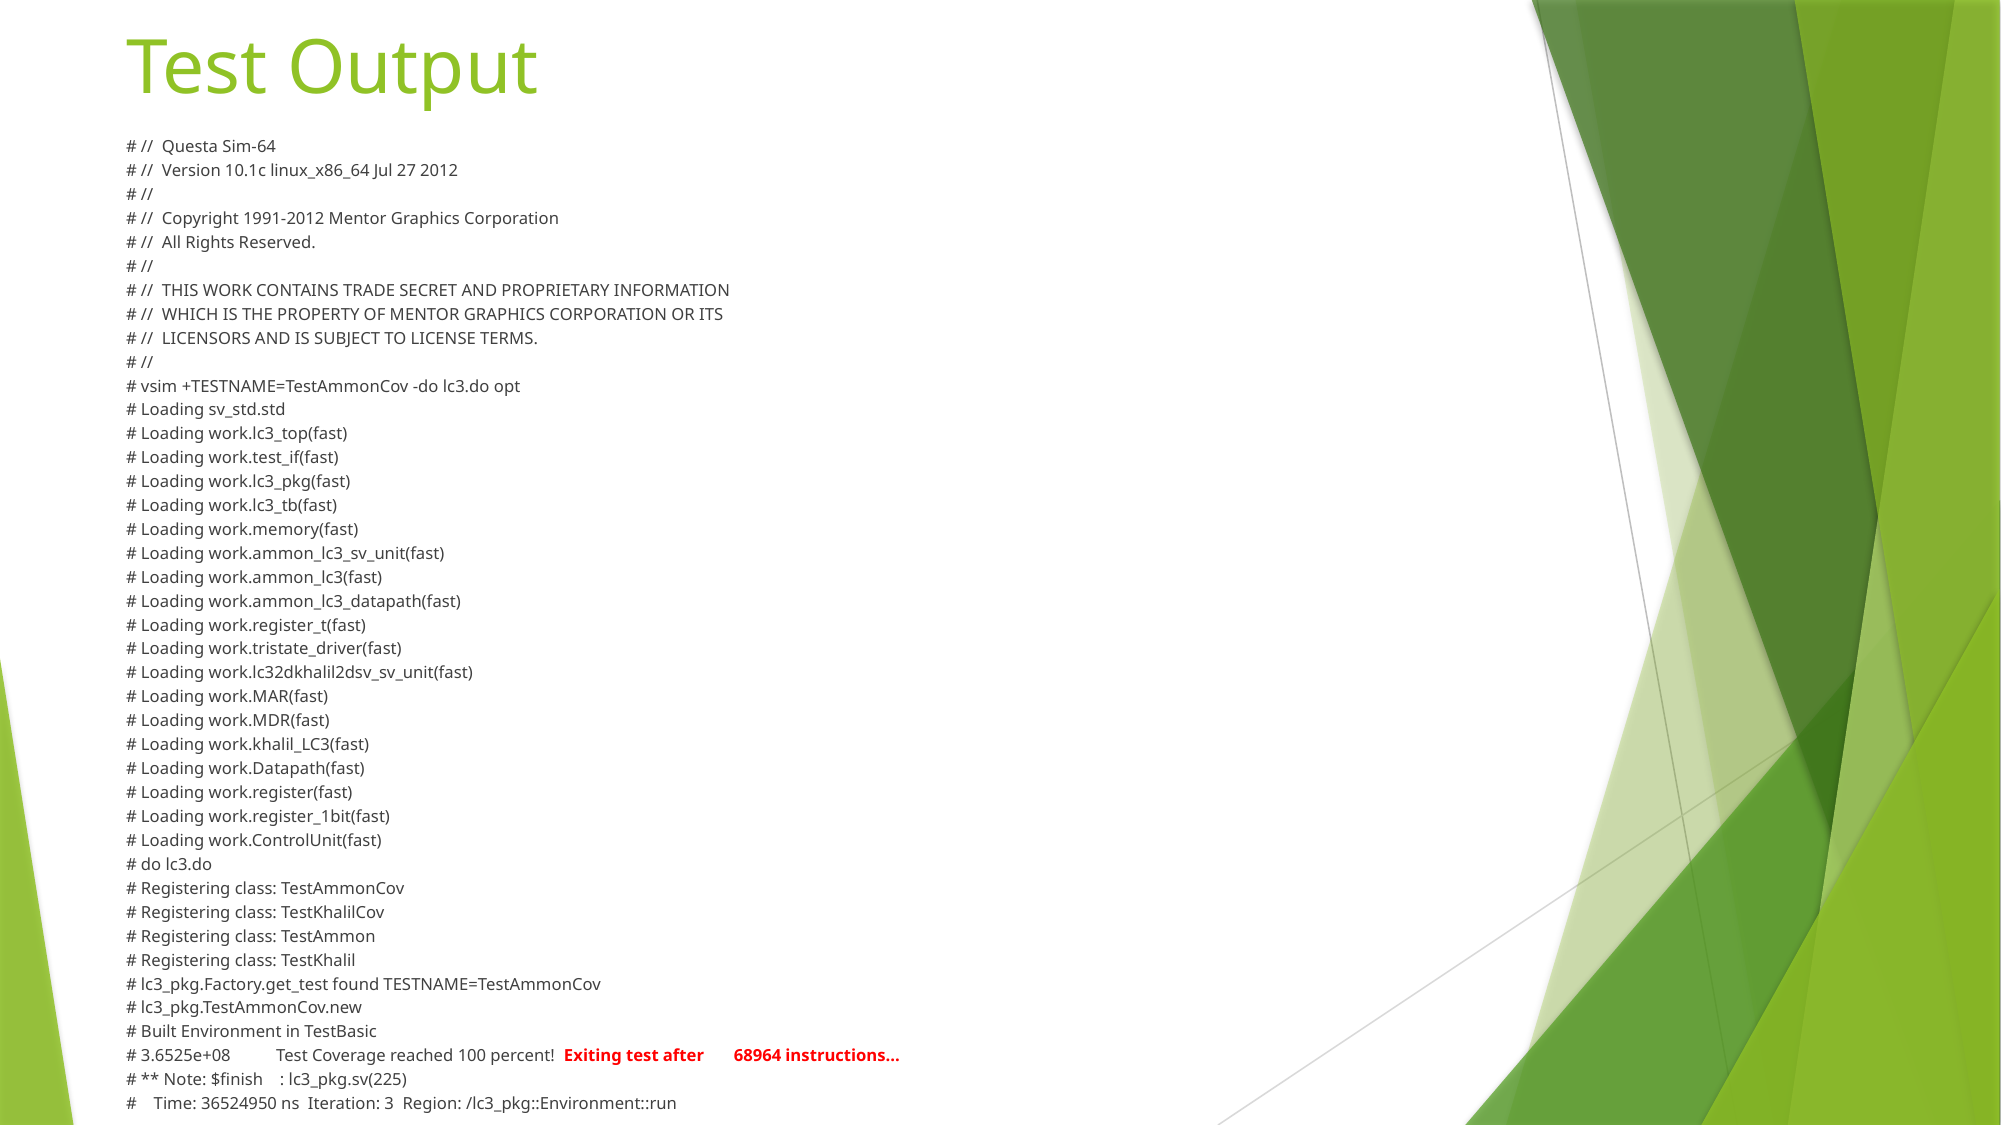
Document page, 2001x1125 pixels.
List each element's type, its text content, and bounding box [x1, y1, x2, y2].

title Test Output [111, 10, 1522, 124]
list # // Questa Sim-64 # // Version 10.1c linux_x86_64 Jul 27 2012 # // # // Copyright 1991-2012 Mentor Graphics Corporation # // All Rights Reserved. # // # // THIS WORK CONTAINS TRADE SECRET AND PROPRIETARY INFORMATION # // WHICH IS THE PROPERTY OF MENTOR GRAPHICS CORPORATION OR ITS # // LICENSORS AND IS SUBJECT TO LICENSE TERMS. # // # vsim +TESTNAME=TestAmmonCov -do lc3.do opt # Loading sv_std.std # Loading work.lc3_top(fast) # Loading work.test_if(fast) # Loading work.lc3_pkg(fast) # Loading work.lc3_tb(fast) # Loading work.memory(fast) # Loading work.ammon_lc3_sv_unit(fast) # Loading work.ammon_lc3(fast) # Loading work.ammon_lc3_datapath(fast) # Loading work.register_t(fast) # Loading work.tristate_driver(fast) # Loading work.lc32dkhalil2dsv_sv_unit(fast) # Loading work.MAR(fast) # Loading work.MDR(fast) # Loading work.khalil_LC3(fast) # Loading work.Datapath(fast) # Loading work.register(fast) # Loading work.register_1bit(fast) # Loading work.ControlUnit(fast) # do lc3.do # Registering class: TestAmmonCov # Registering class: TestKhalilCov # Registering class: TestAmmon # Registering class: TestKhalil # lc3_pkg.Factory.get_test found TESTNAME=TestAmmonCov # lc3_pkg.TestAmmonCov.new # Built Environment in TestBasic # 3.6525e+08 Test Coverage reached 100 percent! Exiting test after 68964 instructions... # ** Note: $finish : lc3_pkg.sv(225) # Time: 36524950 ns Iteration: 3 Region: /lc3_pkg::Environment::run [111, 124, 1522, 1102]
